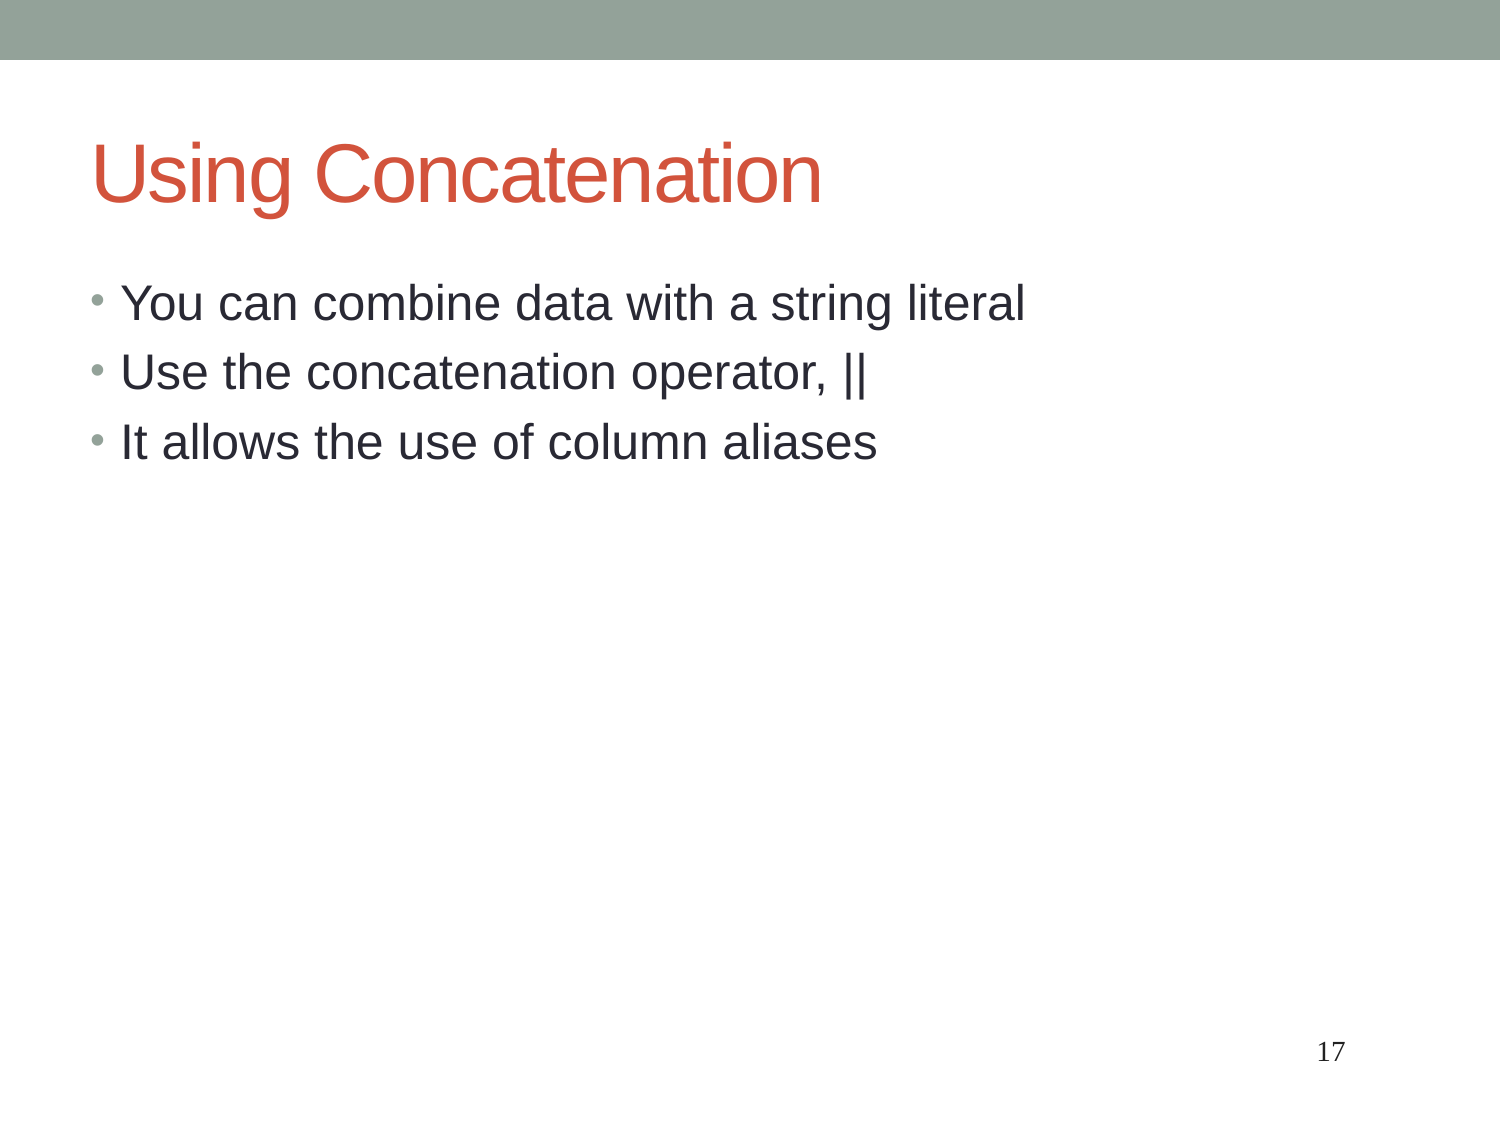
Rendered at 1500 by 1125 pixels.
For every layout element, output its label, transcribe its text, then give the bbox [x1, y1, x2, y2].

text_box 17 [1174, 1024, 1488, 1100]
list You can combine data with a string literal Use the concatenation operator, || It allows the use of column aliases [75, 262, 1425, 1063]
title Using Concatenation [75, 87, 1425, 250]
